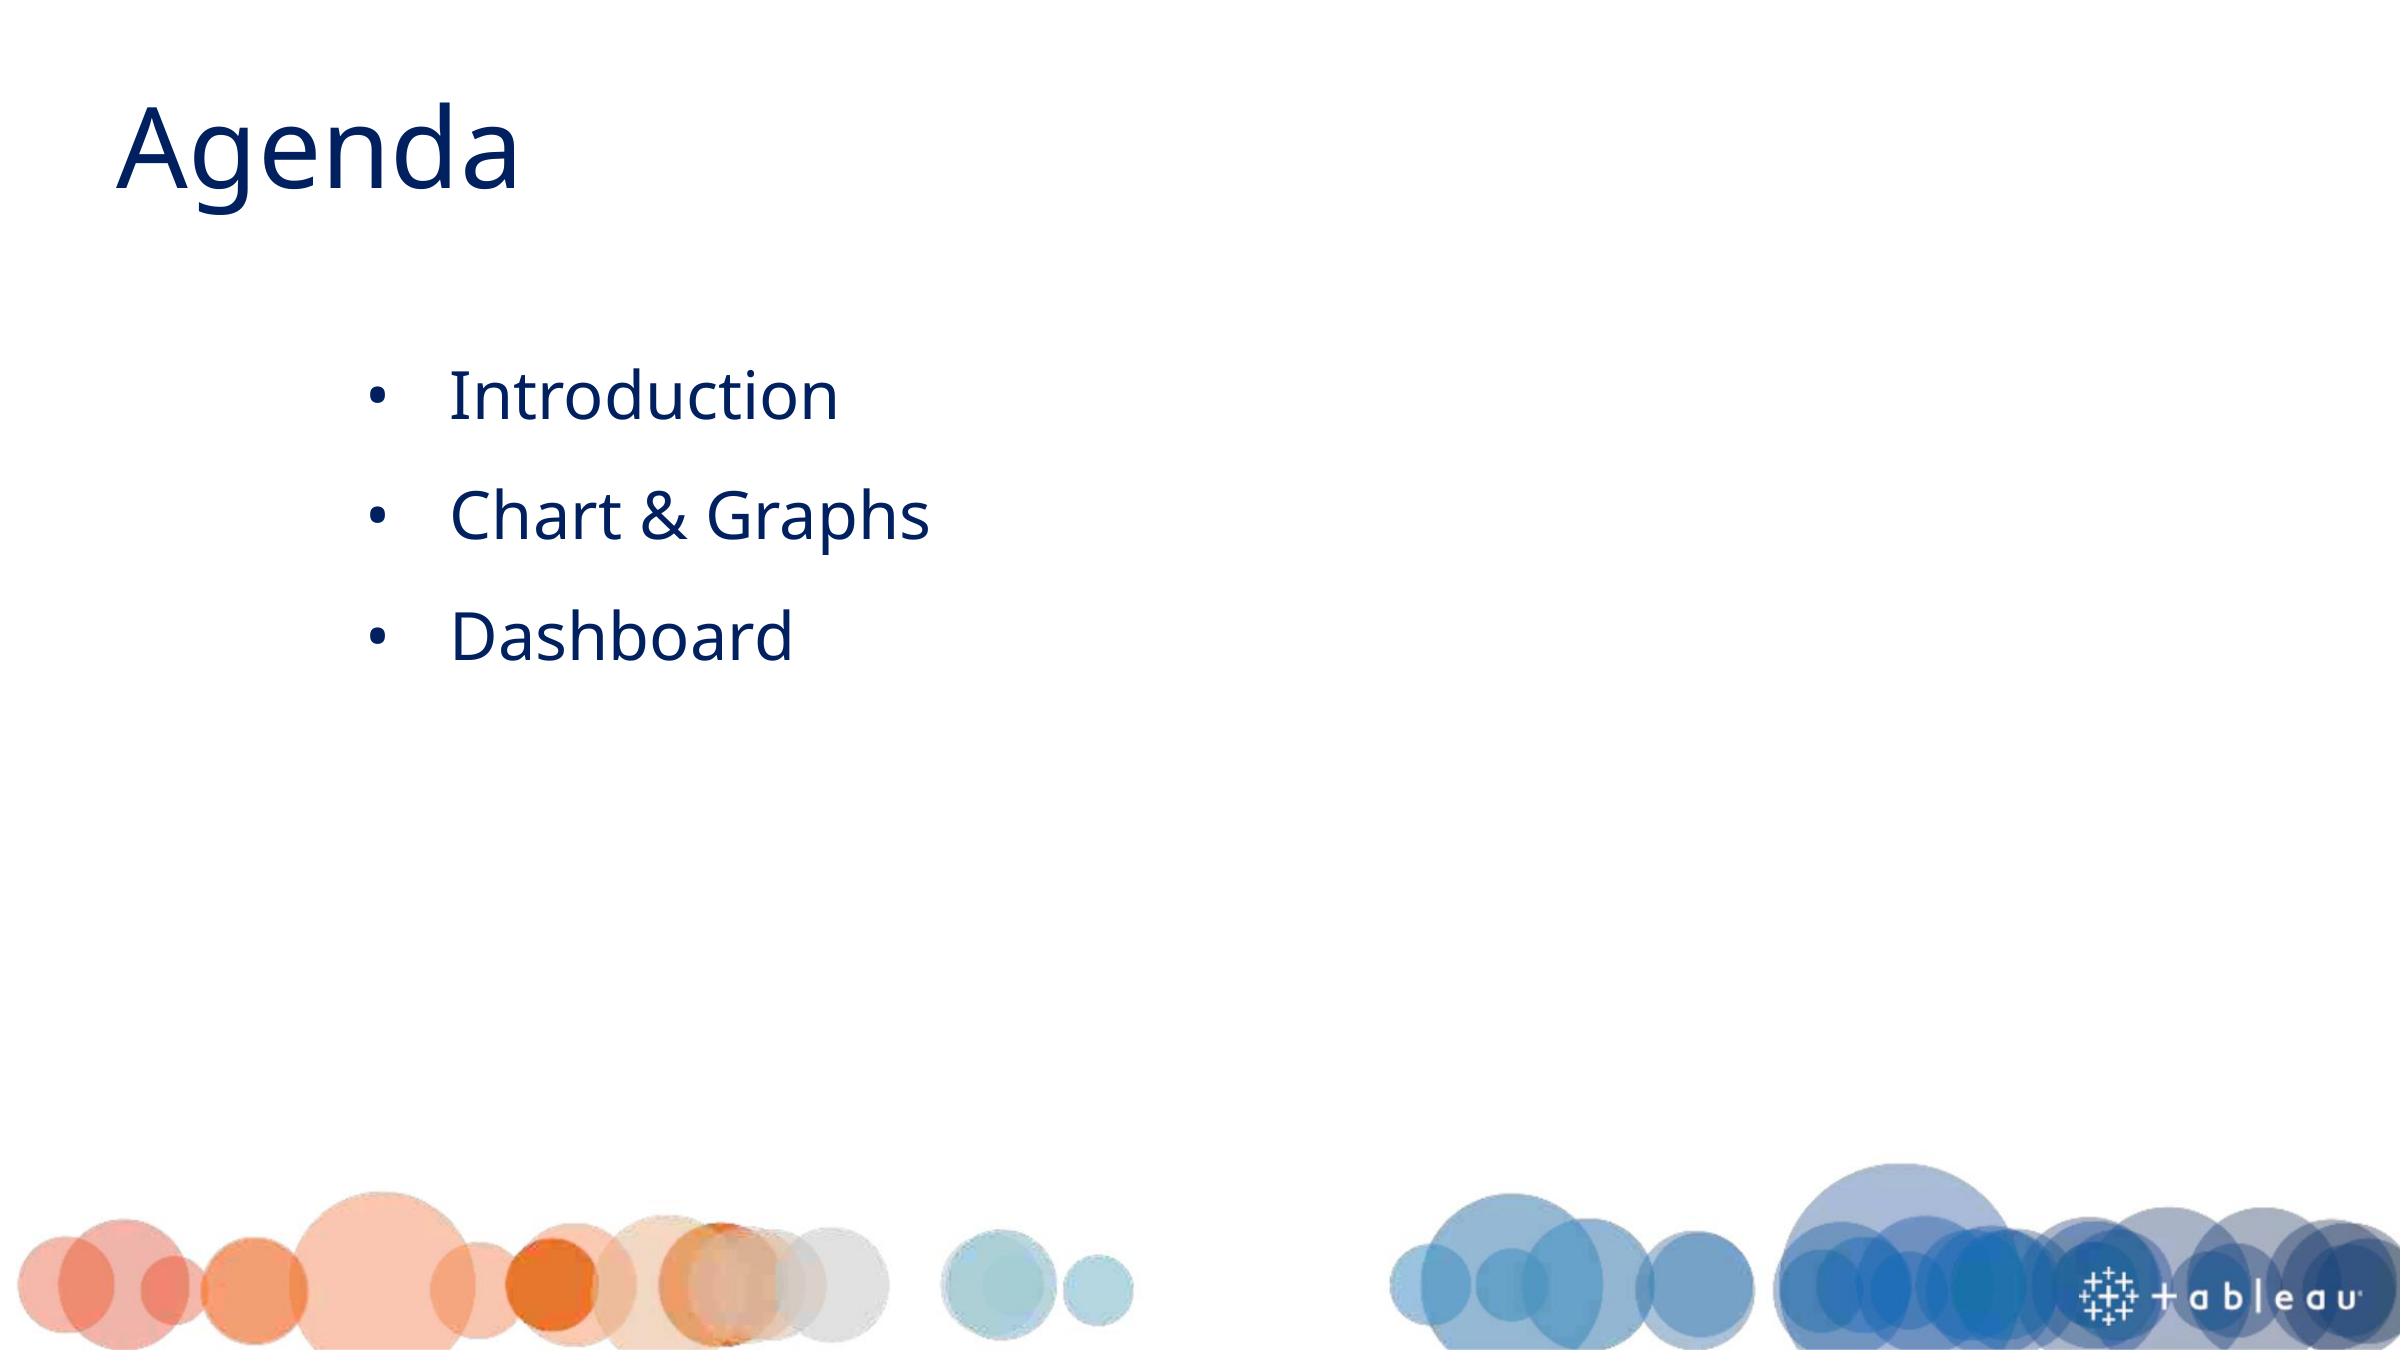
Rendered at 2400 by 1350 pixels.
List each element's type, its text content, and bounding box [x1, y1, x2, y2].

text_box Agenda [116, 85, 530, 212]
text_box • Introduction [365, 351, 891, 434]
text_box • Chart & Graphs • Dashboard [365, 471, 972, 675]
text_box [0, 0, 2400, 1350]
